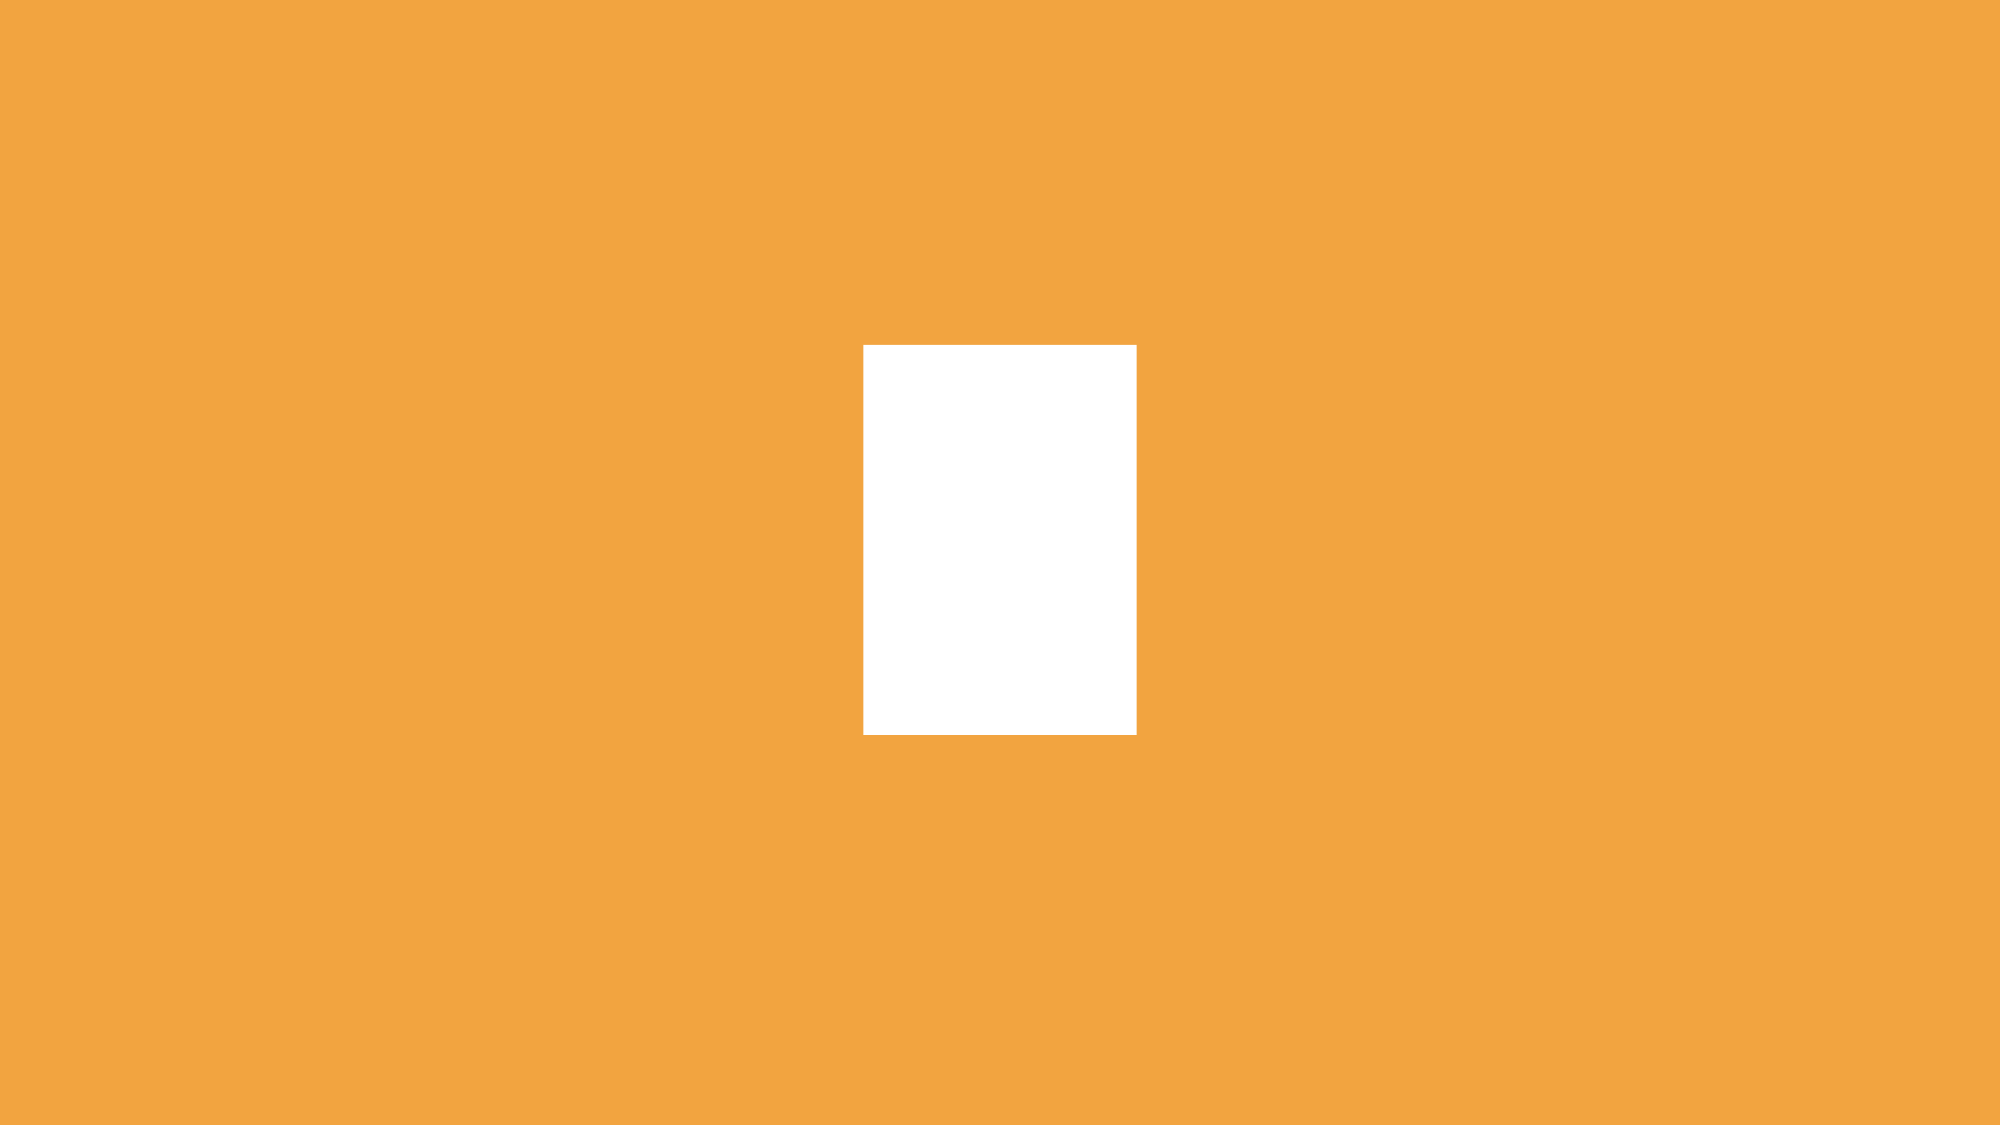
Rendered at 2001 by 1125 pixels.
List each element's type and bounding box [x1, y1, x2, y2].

text_box [862, 344, 1138, 736]
